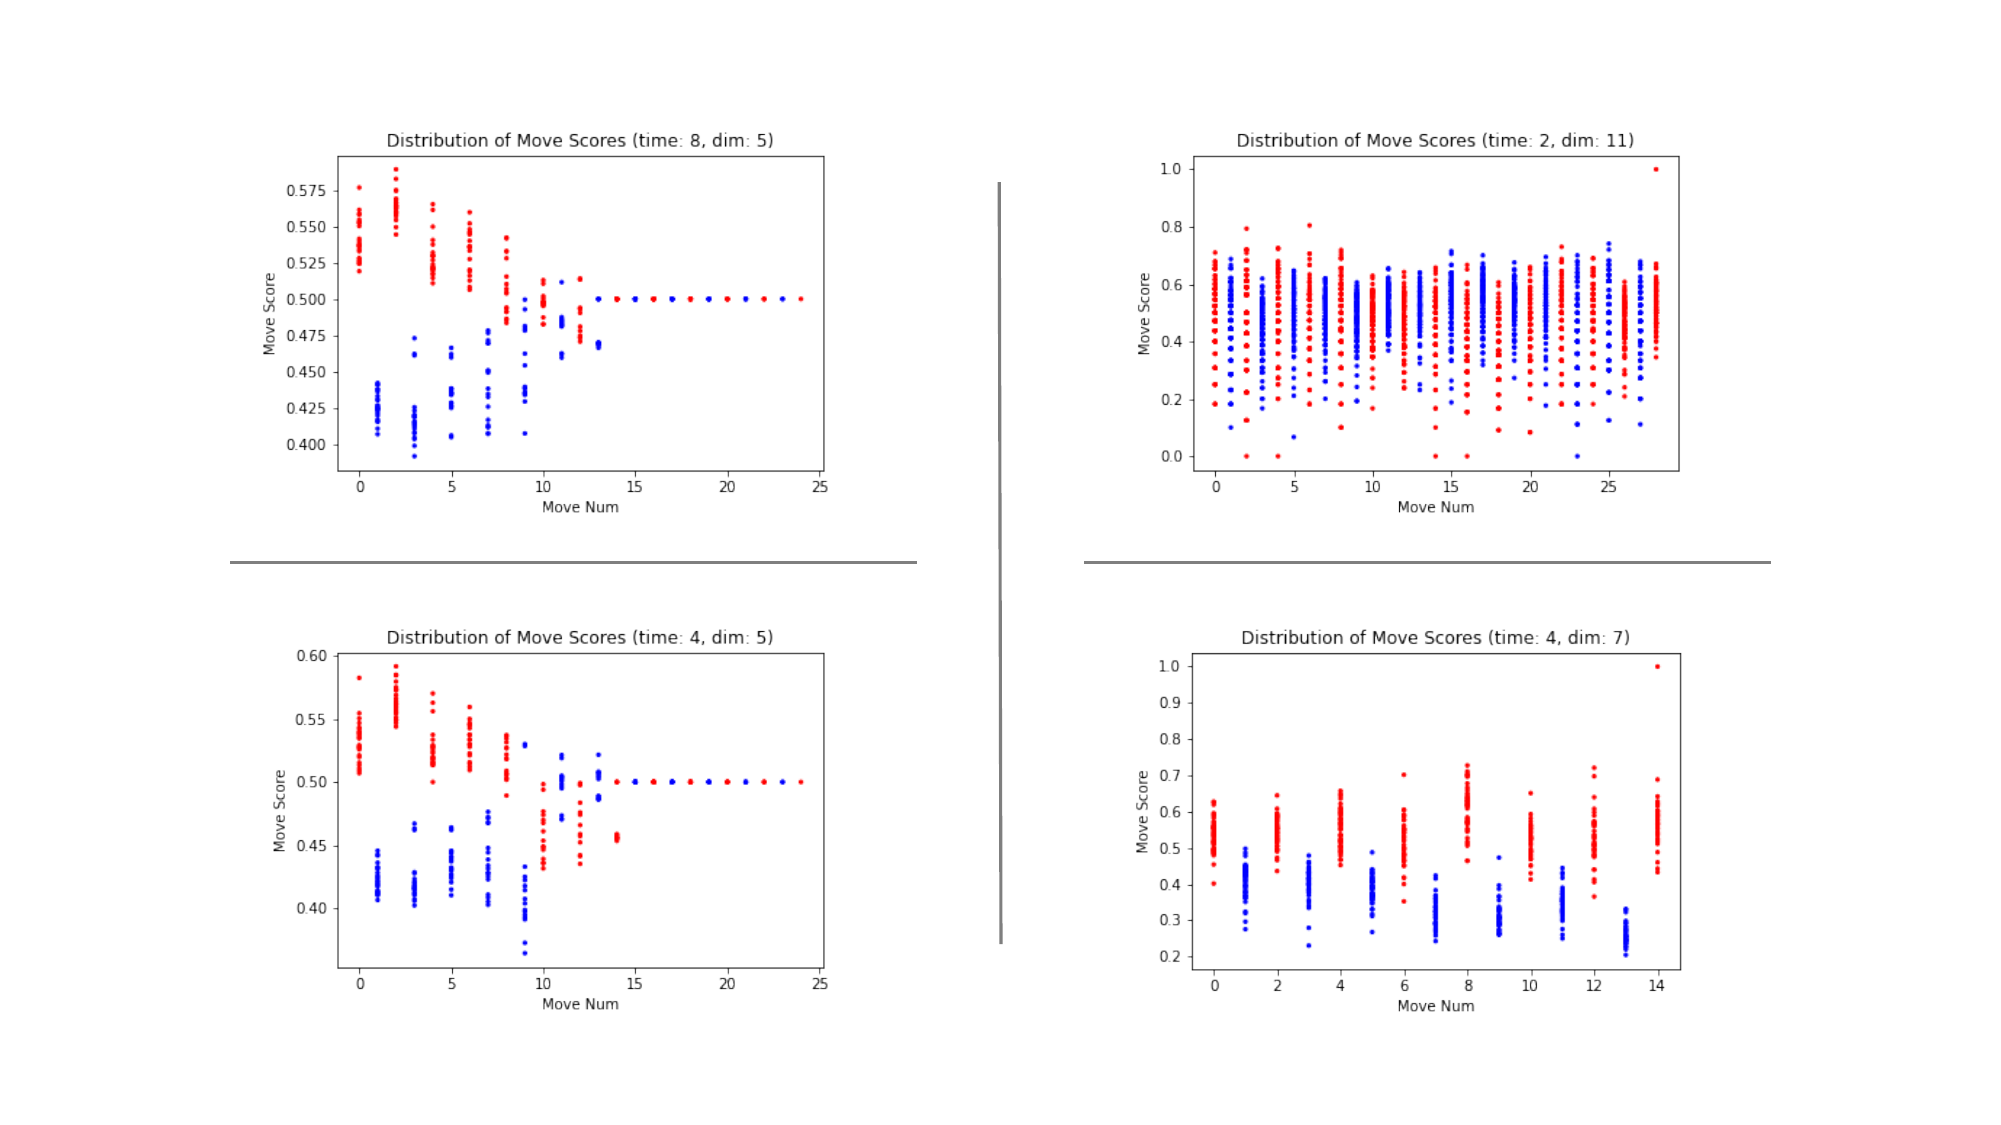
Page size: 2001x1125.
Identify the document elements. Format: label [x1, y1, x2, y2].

picture [1113, 602, 1743, 1022]
picture [259, 602, 886, 1020]
picture [1115, 105, 1741, 523]
picture [259, 105, 886, 523]
